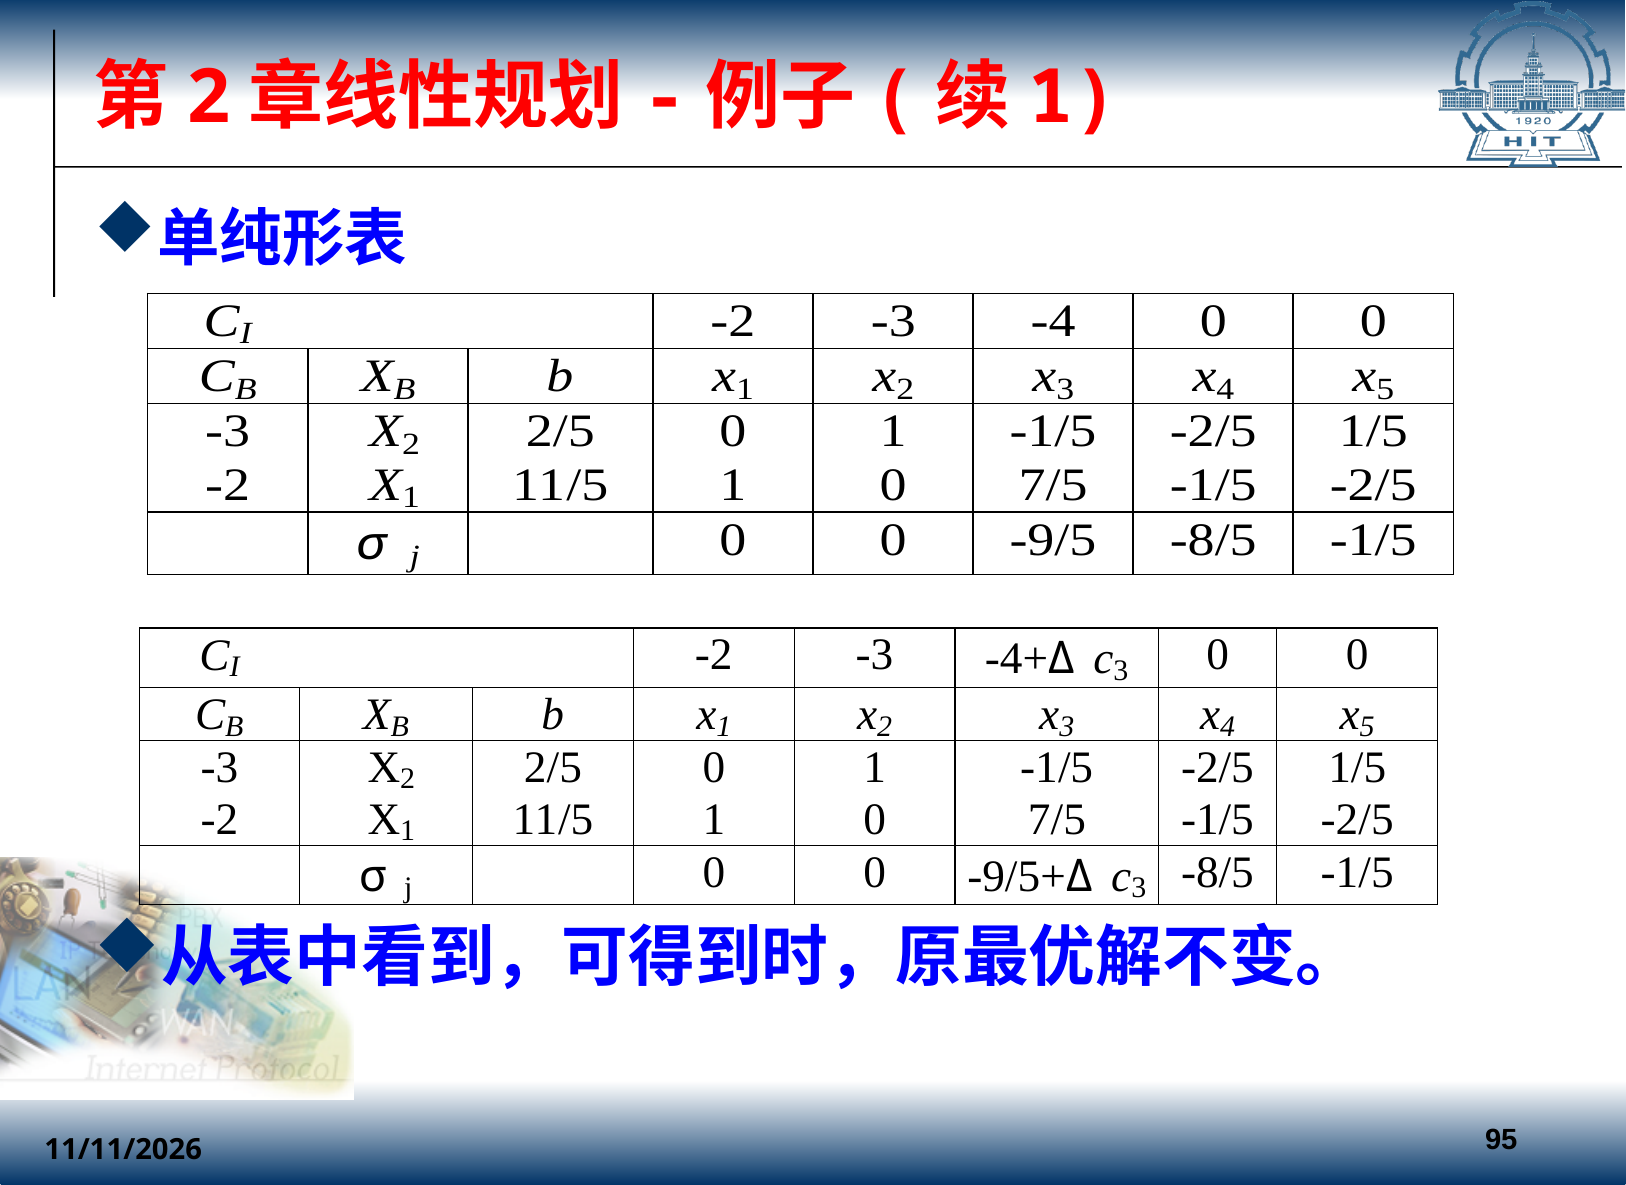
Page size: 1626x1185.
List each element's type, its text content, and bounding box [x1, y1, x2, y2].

picture [1438, 1, 1626, 167]
title 第2章线性规划-例子(续1) [78, 29, 1498, 155]
picture [308, 943, 323, 957]
picture [331, 943, 347, 957]
picture [0, 857, 354, 1100]
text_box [138, 627, 1446, 943]
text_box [146, 292, 1463, 628]
